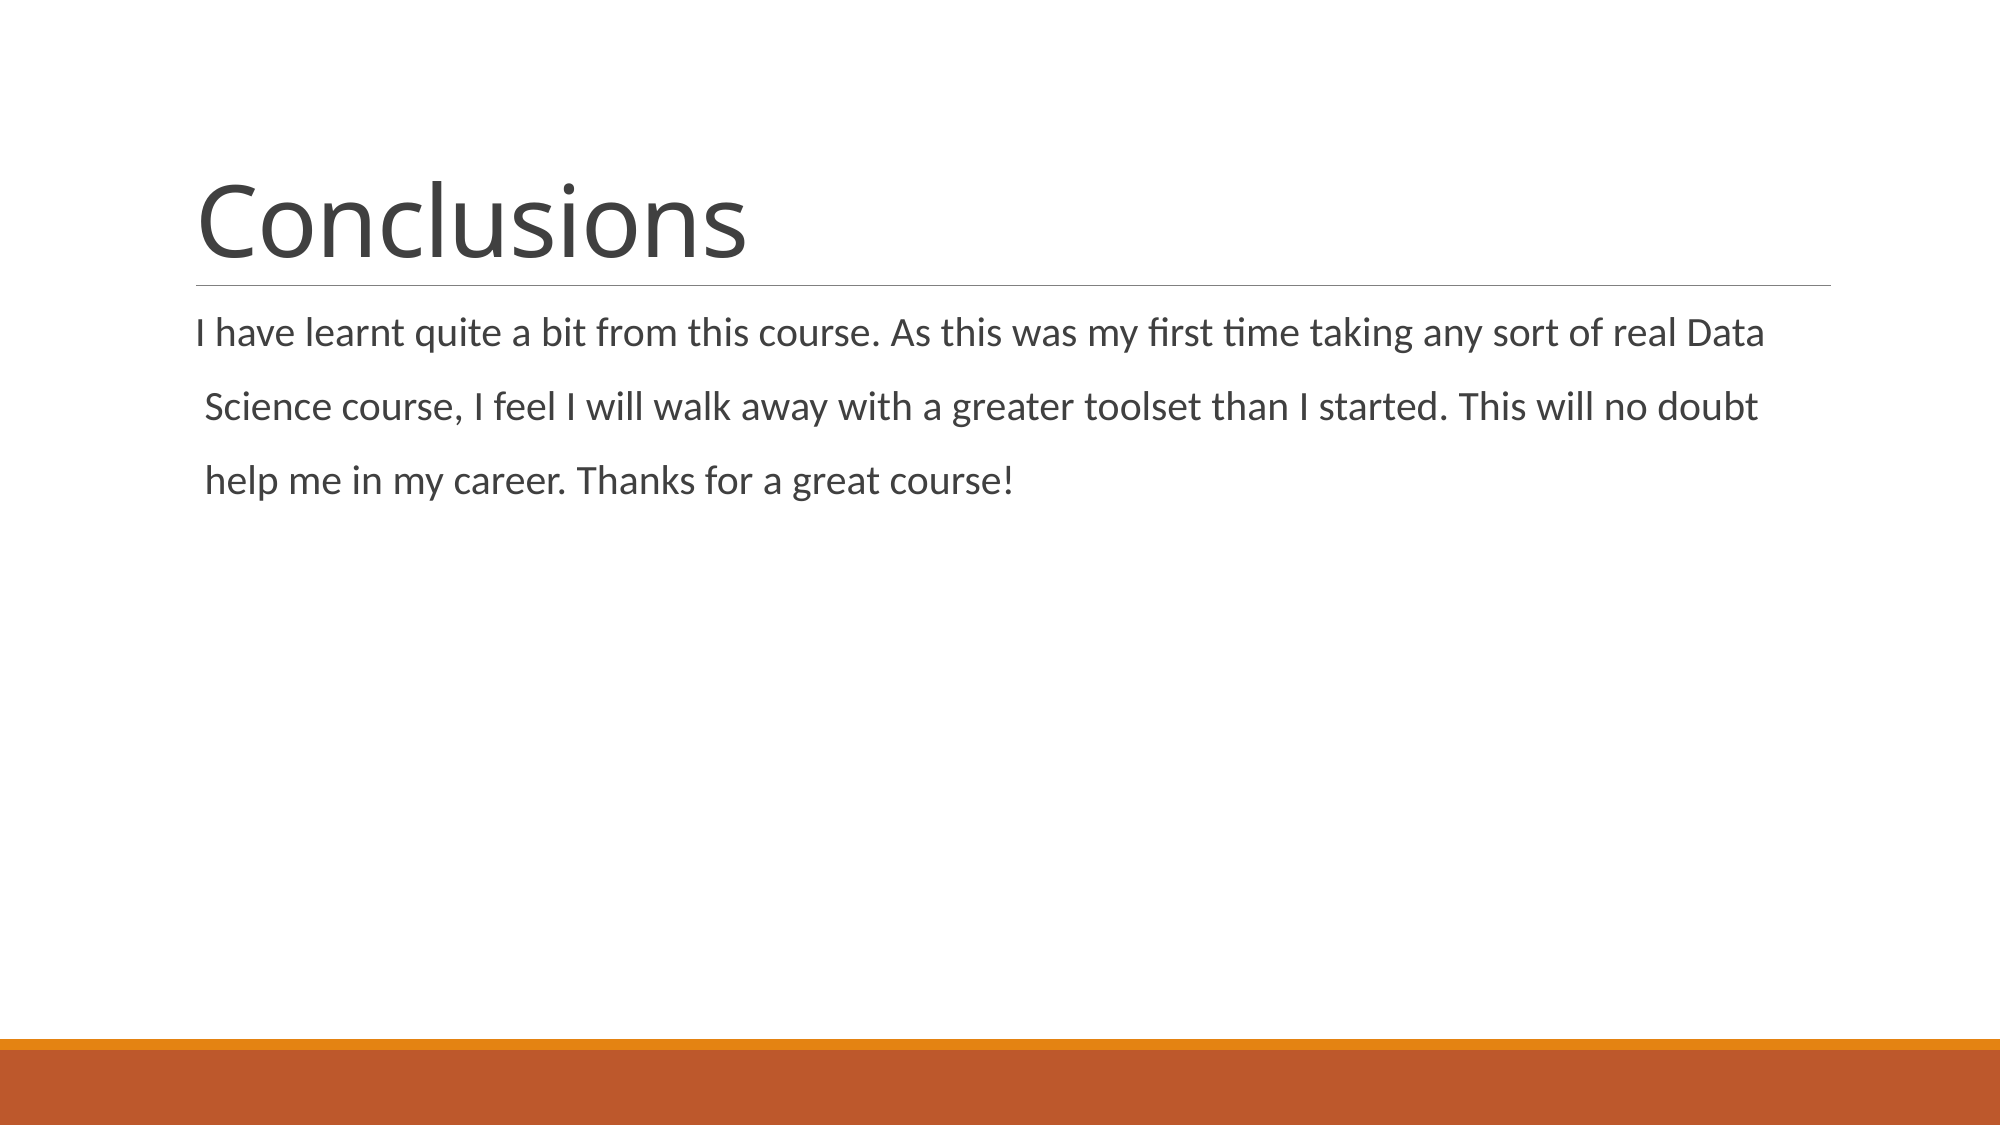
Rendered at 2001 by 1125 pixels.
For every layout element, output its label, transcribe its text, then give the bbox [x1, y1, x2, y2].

title Conclusions [180, 47, 1830, 285]
list I have learnt quite a bit from this course. As this was my first time taking any sort of real Data Science course, I feel I will walk away with a greater toolset than I started. This will no doubt help me in my career. Thanks for a great course! [180, 302, 1830, 963]
